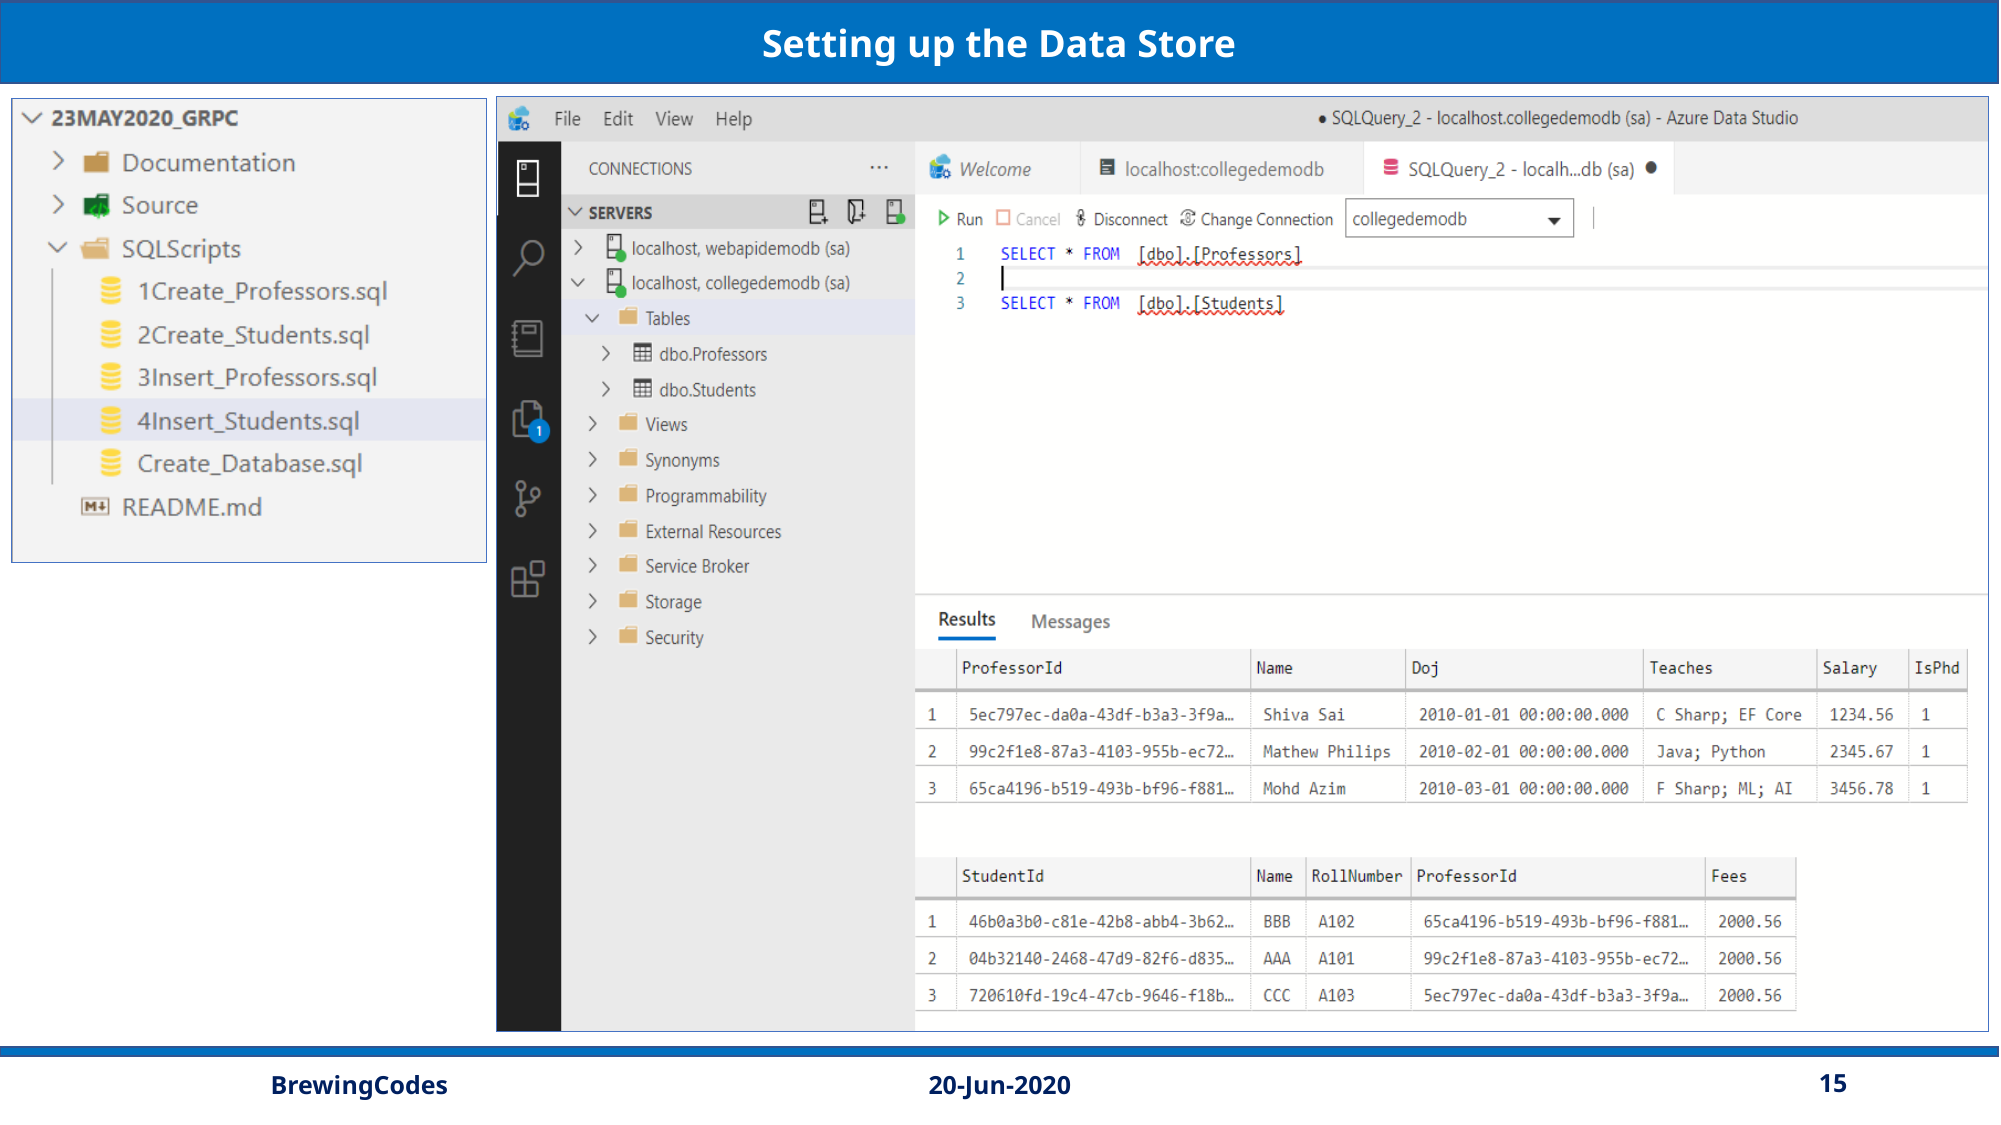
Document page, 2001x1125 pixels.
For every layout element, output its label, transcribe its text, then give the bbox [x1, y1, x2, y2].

text_box [0, 1046, 1999, 1057]
footer 20-Jun-2020 [697, 1054, 1338, 1115]
text_box Setting up the Data Store [0, 0, 1999, 84]
slide_number 15 [1412, 1054, 1863, 1115]
picture [11, 98, 487, 563]
text_box BrewingCodes [21, 1054, 697, 1115]
picture [496, 96, 1989, 1032]
